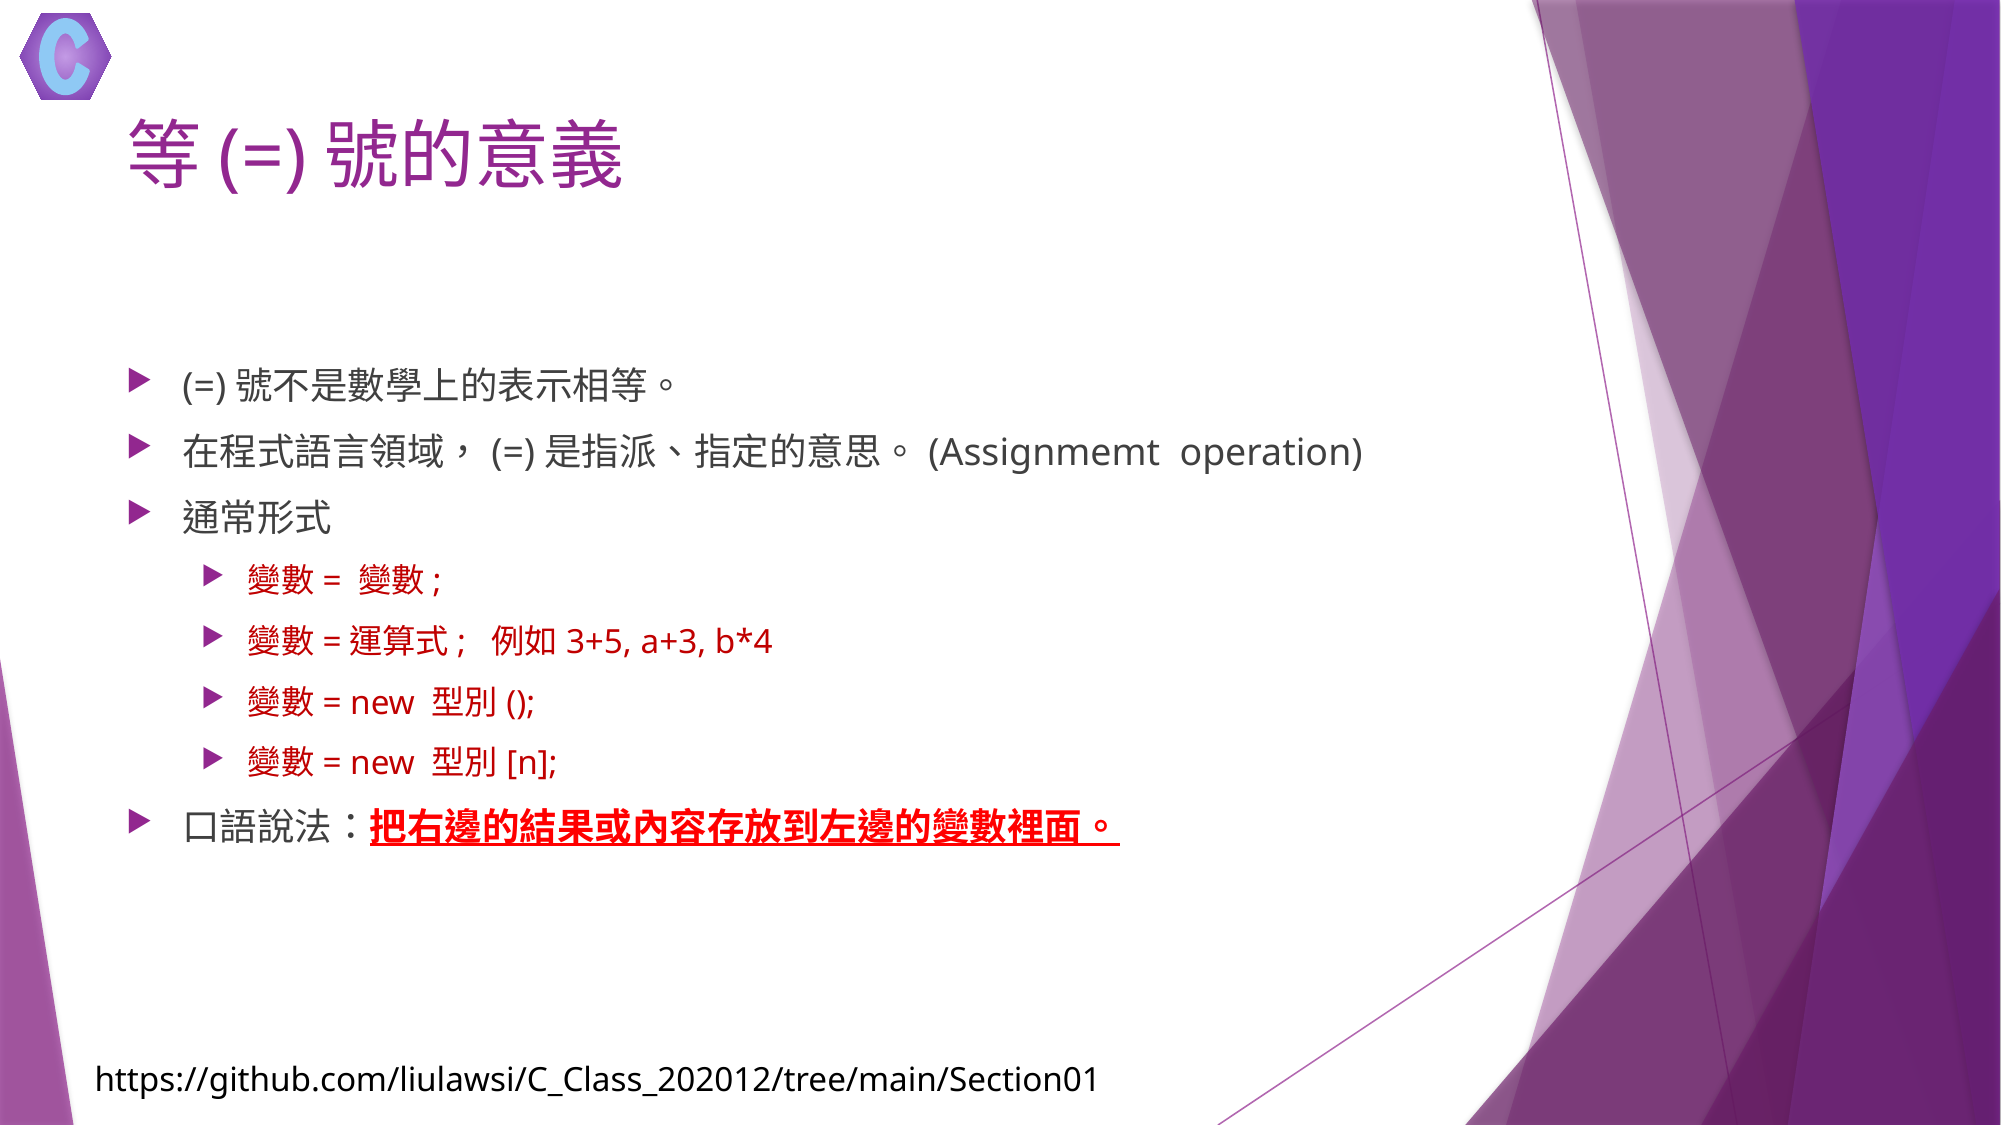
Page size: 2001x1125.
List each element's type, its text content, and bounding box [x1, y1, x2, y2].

list (=)號不是數學上的表示相等。 在程式語言領域，(=)是指派、指定的意思。(Assignmemt operation) 通常形式 變數= 變數; 變數=運算式; 例如3+5, a+3, b*4 變數= new 型別(); 變數= new 型別[n]; 口語說法：把右邊的結果或內容存放到左邊的變數裡面。 [111, 354, 1522, 992]
title 等(=)號的意義 [111, 99, 1522, 317]
